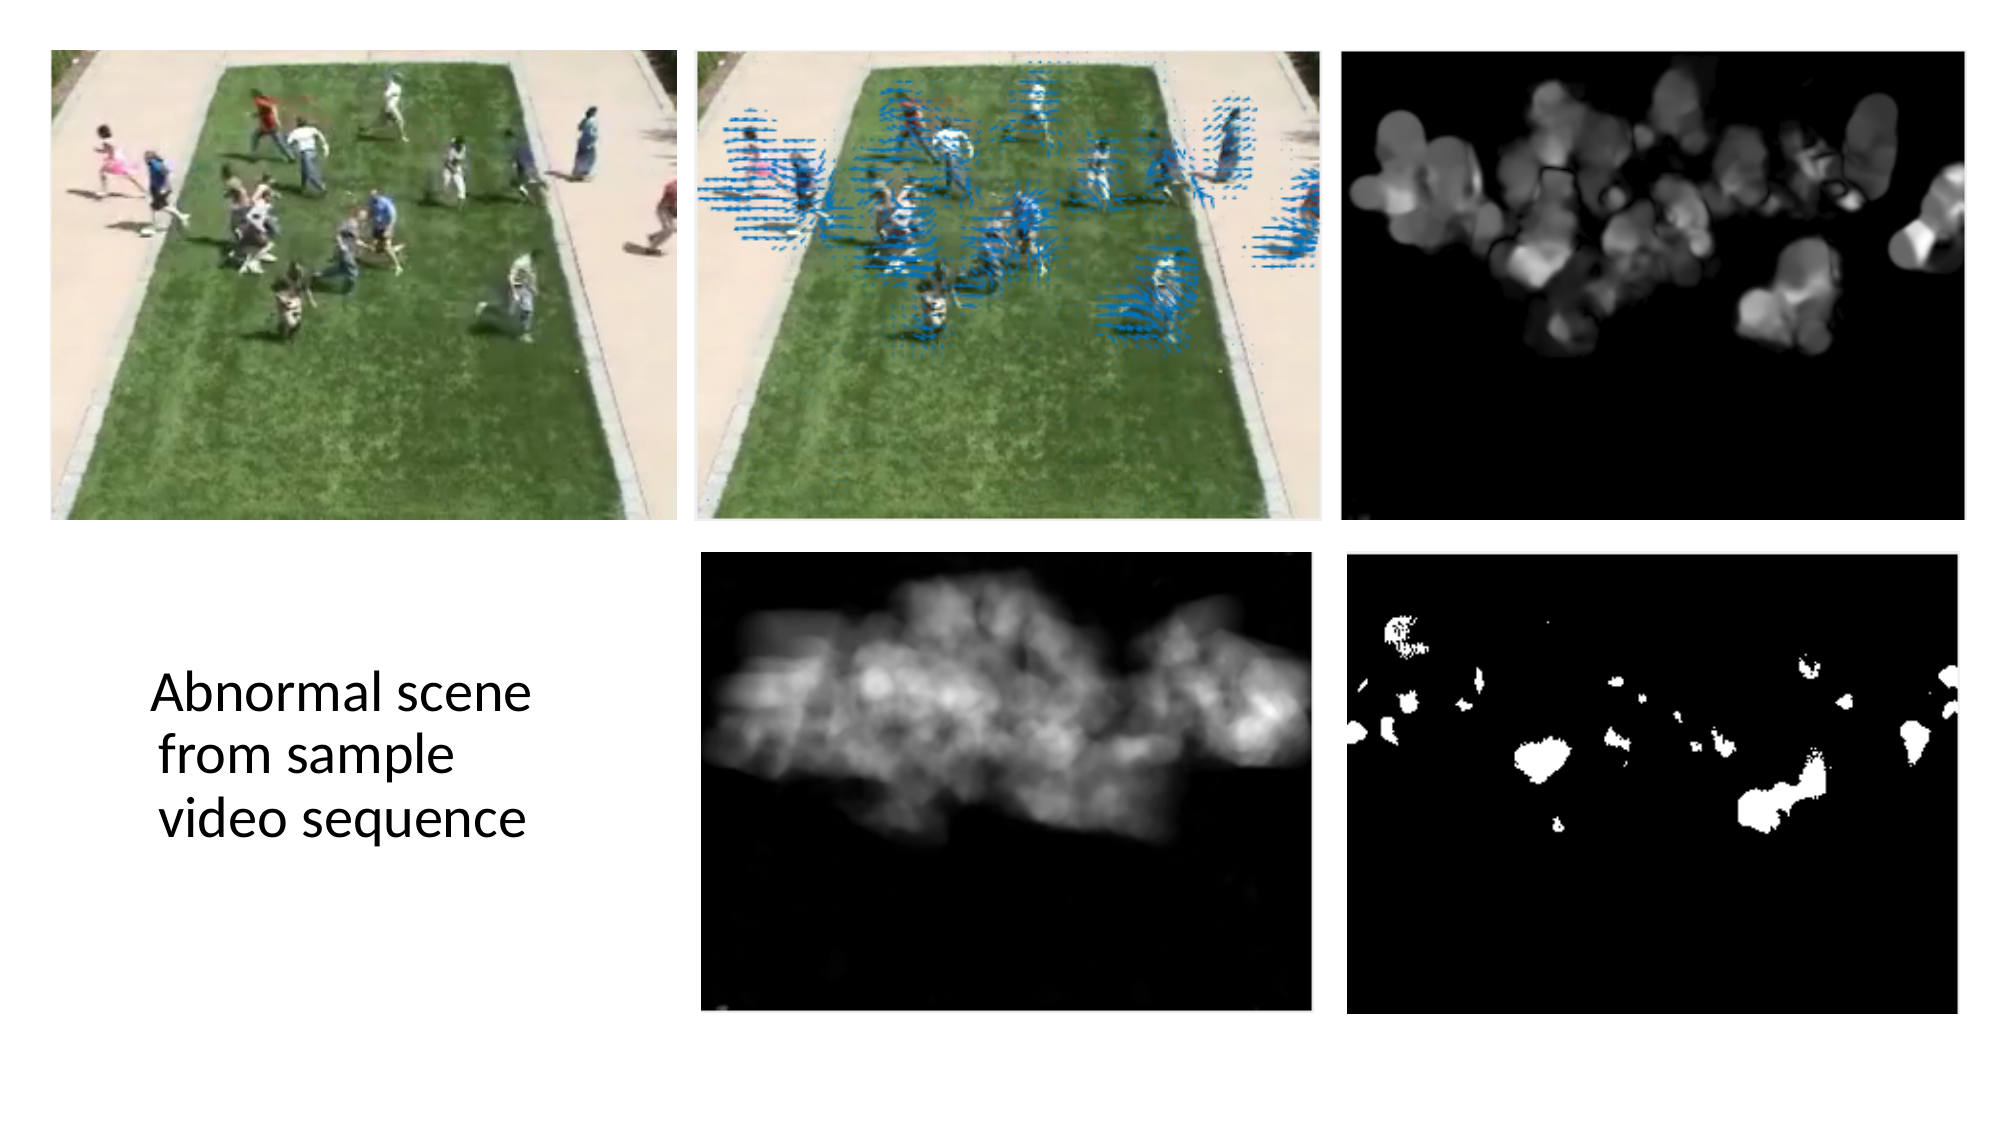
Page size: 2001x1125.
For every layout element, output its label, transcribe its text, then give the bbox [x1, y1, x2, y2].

picture [701, 552, 1315, 1013]
picture [694, 50, 1322, 521]
list Abnormal scene from sample video sequence [106, 653, 598, 971]
picture [50, 50, 678, 520]
picture [1347, 551, 1960, 1014]
picture [1340, 50, 1967, 520]
